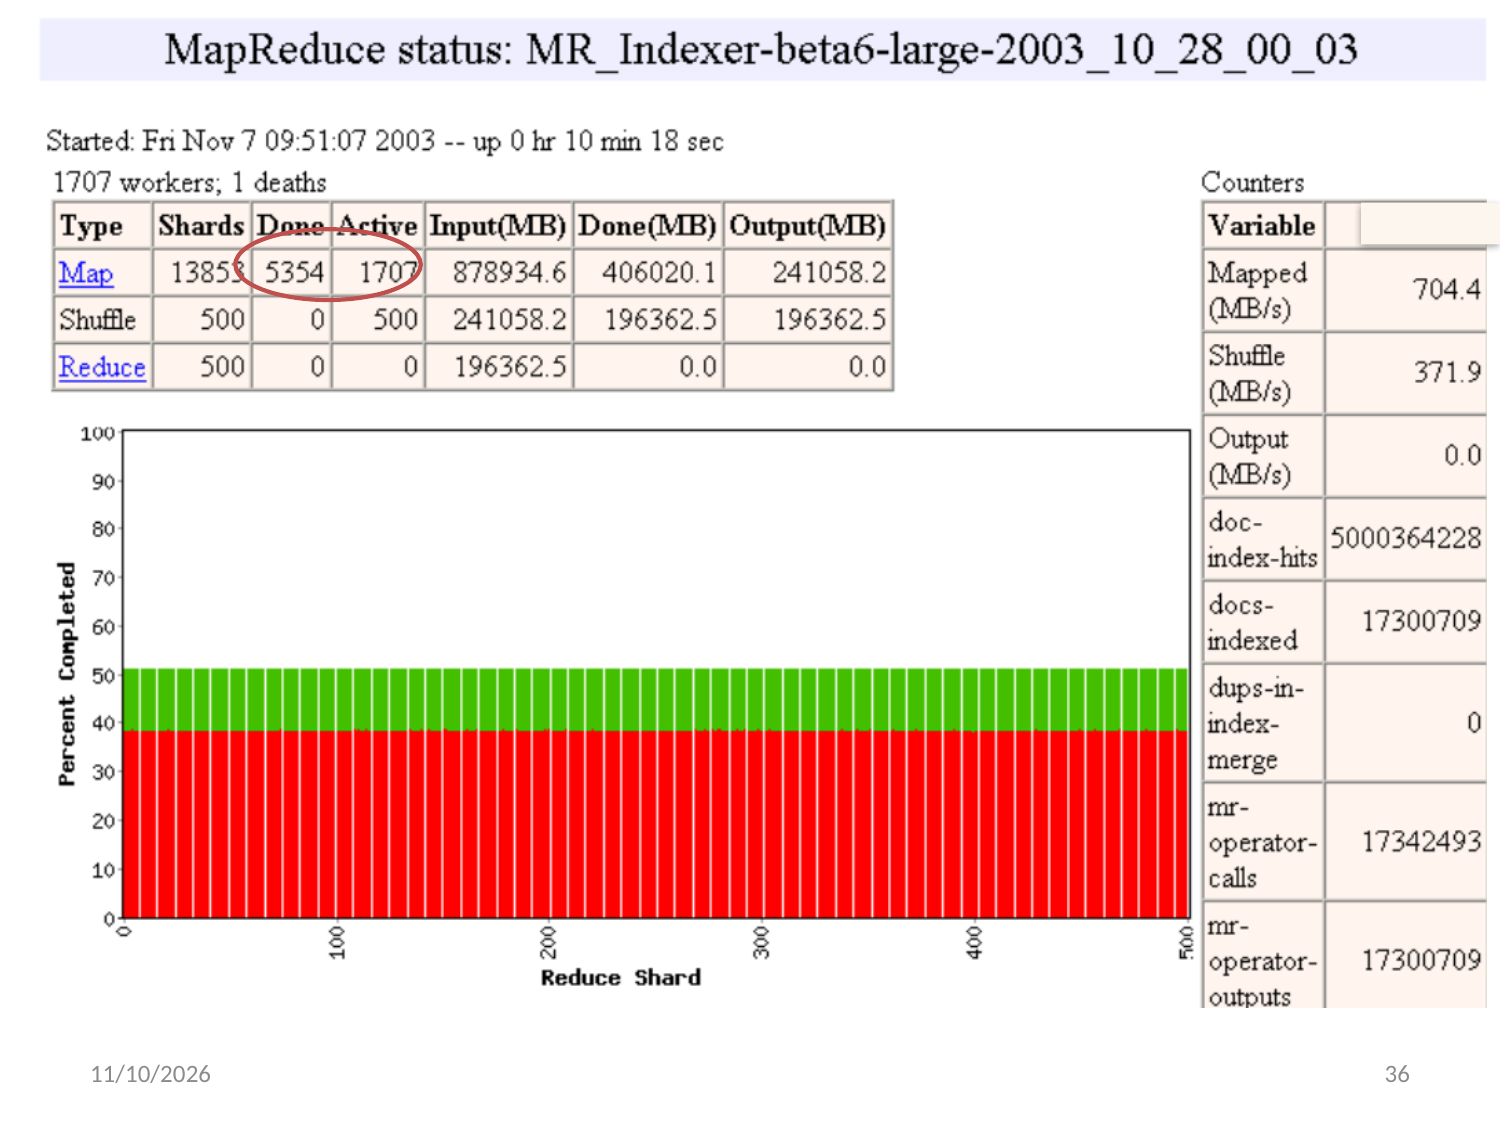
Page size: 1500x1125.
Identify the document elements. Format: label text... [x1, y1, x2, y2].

text_box [1489, 202, 1500, 245]
slide_number 36 [1074, 1042, 1425, 1103]
picture [9, 3, 1487, 1008]
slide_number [75, 1042, 425, 1103]
